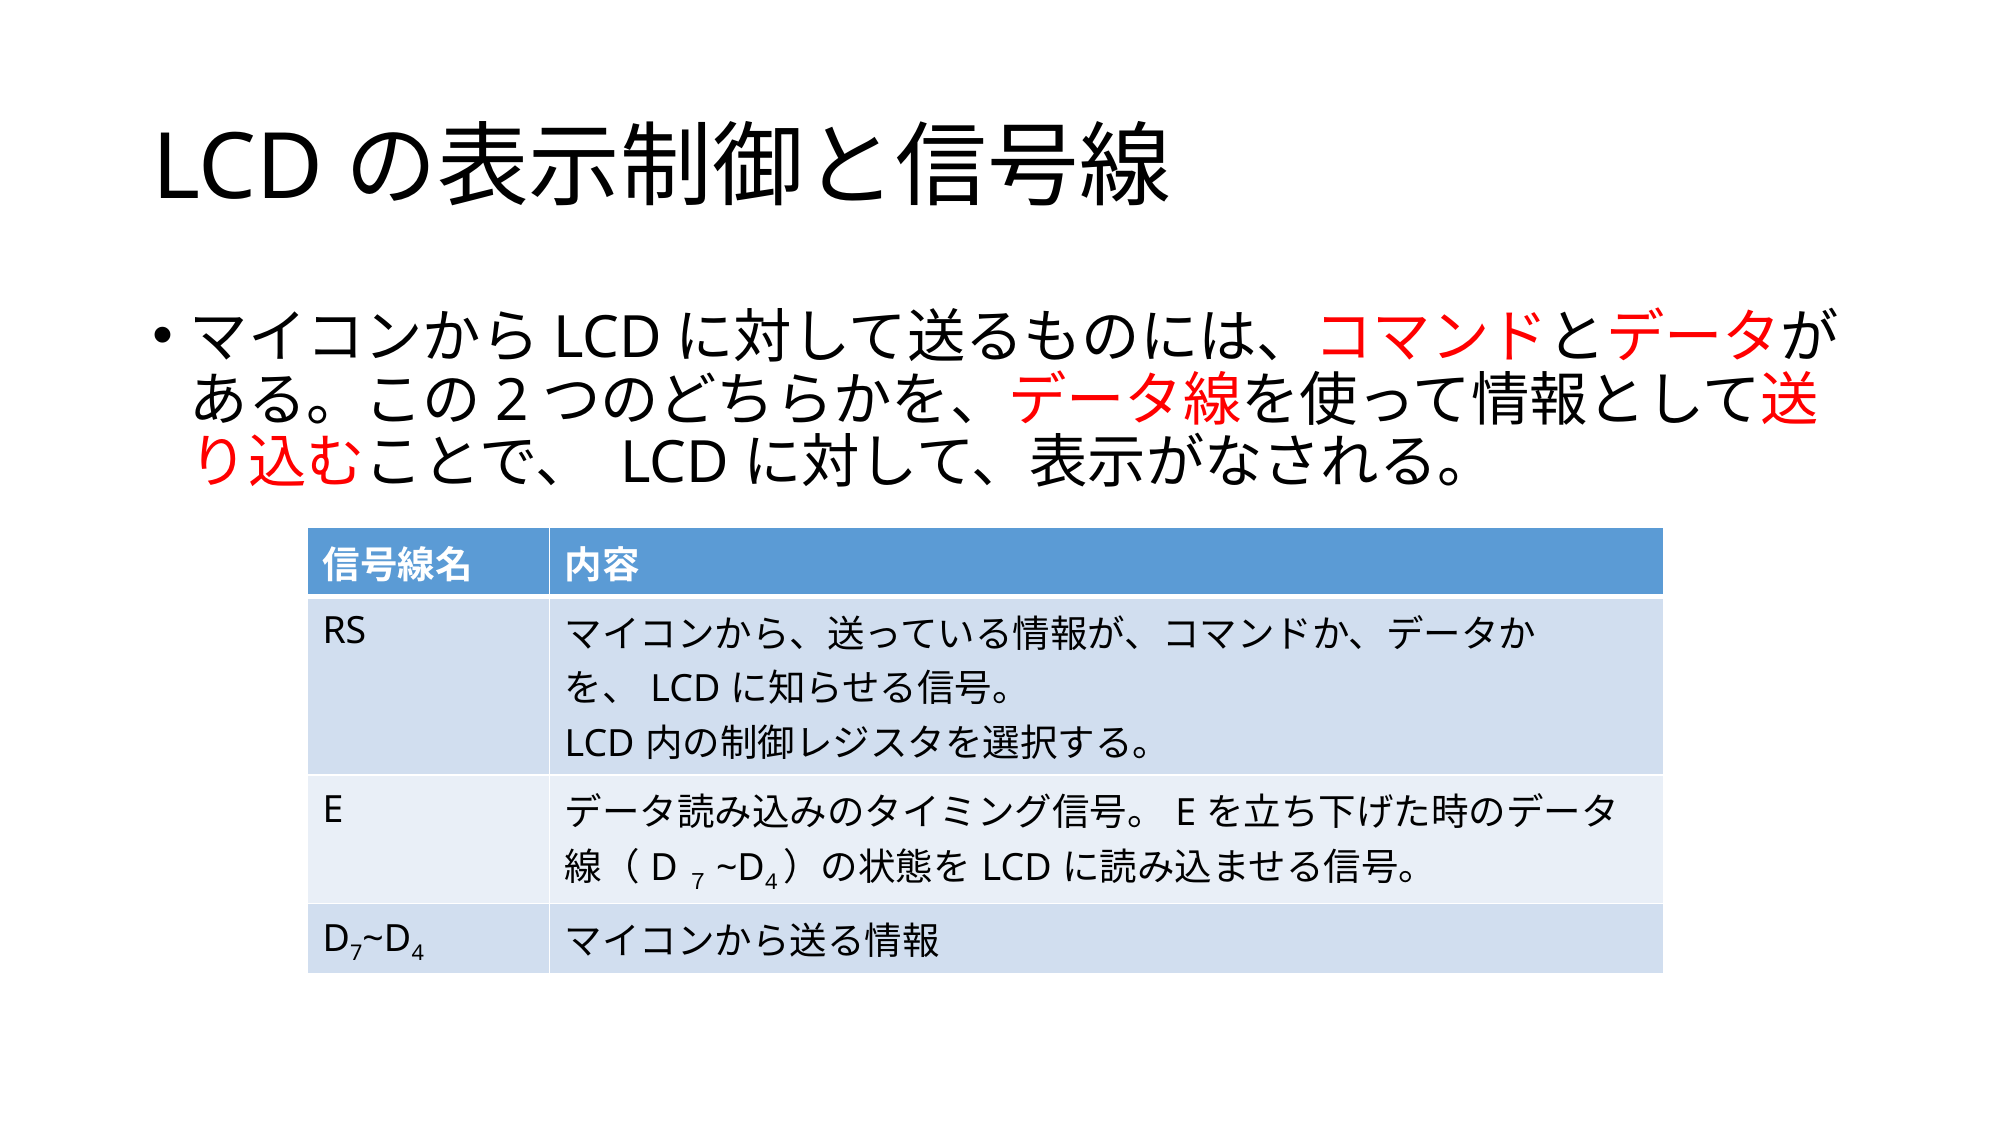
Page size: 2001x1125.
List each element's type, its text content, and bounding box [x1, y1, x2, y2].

title LCDの表示制御と信号線 [137, 59, 1863, 278]
table_header 信号線名 [308, 528, 549, 594]
table_header 内容 [550, 528, 1663, 594]
table_cell マイコンから送る情報 [550, 904, 1663, 973]
table_cell RS [308, 599, 549, 774]
table_cell データ読み込みのタイミング信号。Eを立ち下げた時のデータ線（D７~D4）の状態をLCDに読み込ませる信号。 [550, 776, 1663, 903]
table_cell マイコンから、送っている情報が、コマンドか、データかを、LCDに知らせる信号。 LCD内の制御レジスタを選択する。 [550, 599, 1663, 774]
table_cell D7~D4 [308, 904, 549, 973]
list マイコンからLCDに対して送るものには、コマンドとデータがある。この2つのどちらかを、データ線を使って情報として送り込むことで、 LCDに対して、表示がなされる。 [137, 299, 1863, 1014]
table_cell E [308, 776, 549, 903]
